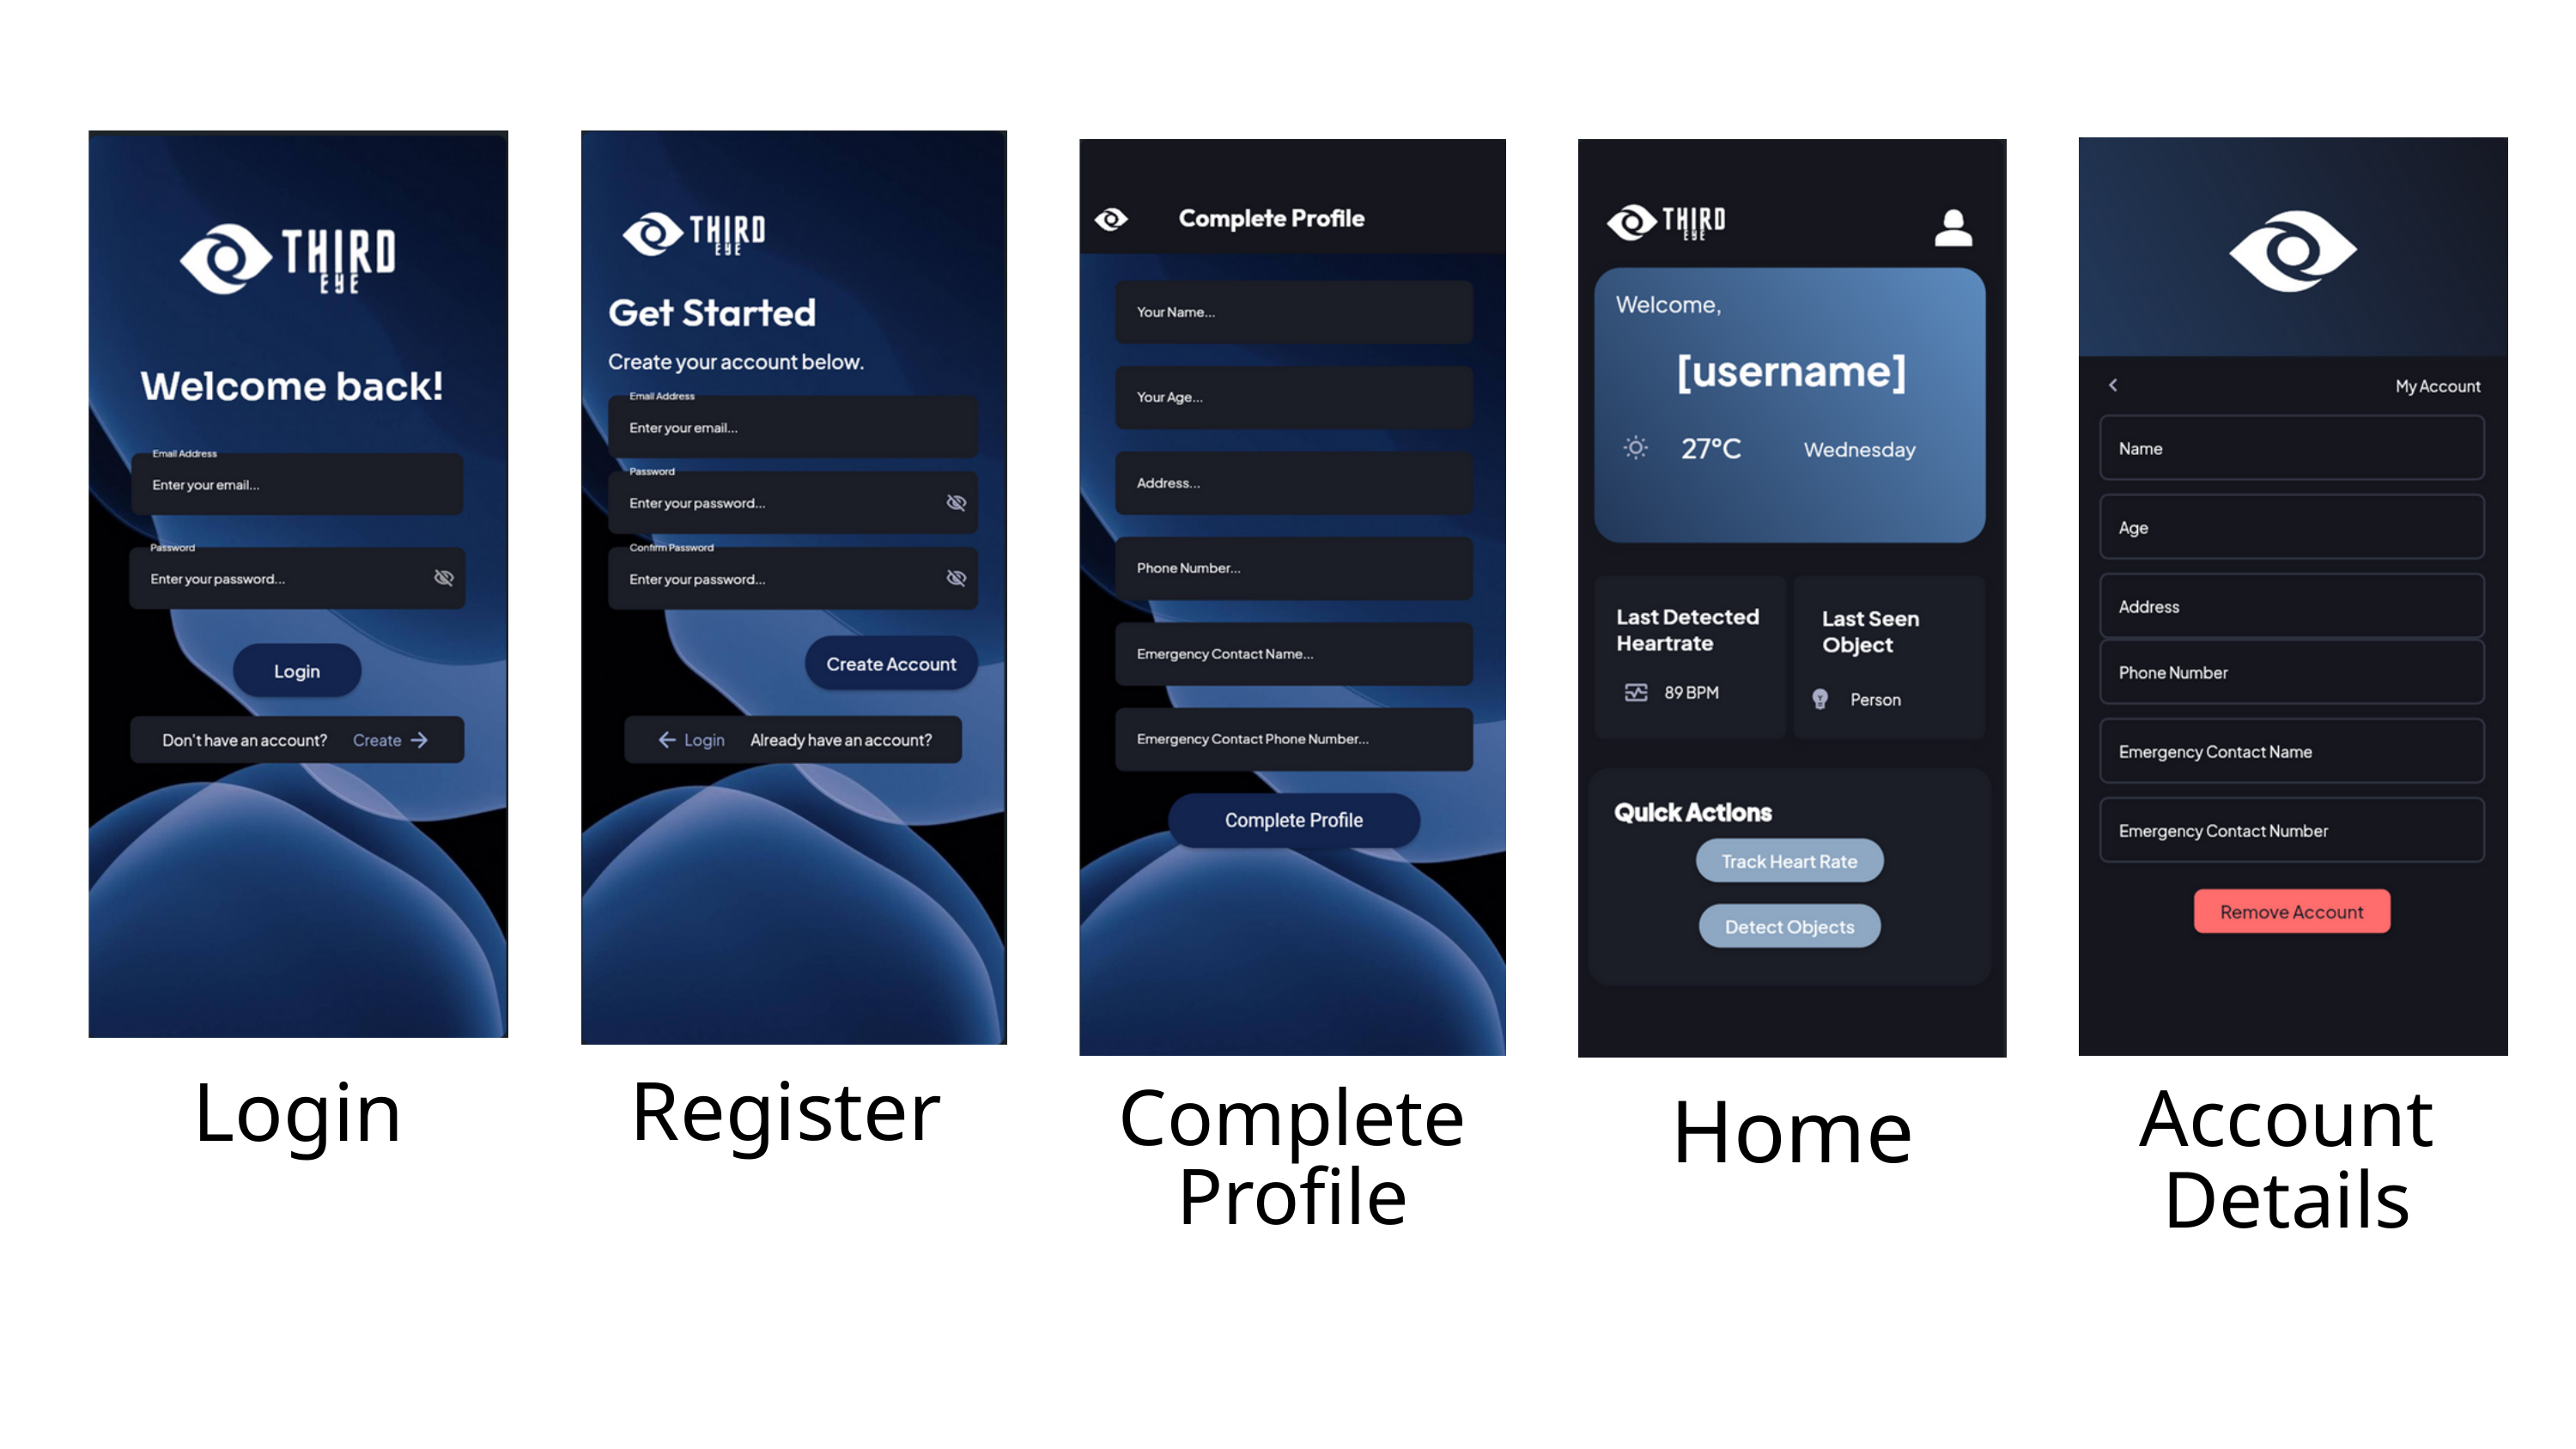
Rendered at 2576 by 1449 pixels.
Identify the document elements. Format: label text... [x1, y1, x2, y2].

text_box [2079, 137, 2508, 1056]
text_box Home [1609, 1059, 1976, 1180]
text_box [1079, 139, 1506, 1056]
text_box Login [103, 1045, 494, 1158]
text_box [580, 130, 1007, 1043]
text_box Account Details [2066, 1080, 2508, 1244]
text_box Complete Profile [1079, 1082, 1506, 1240]
text_box [88, 130, 508, 1038]
text_box [1578, 139, 2007, 1058]
text_box Register [525, 1043, 1048, 1156]
